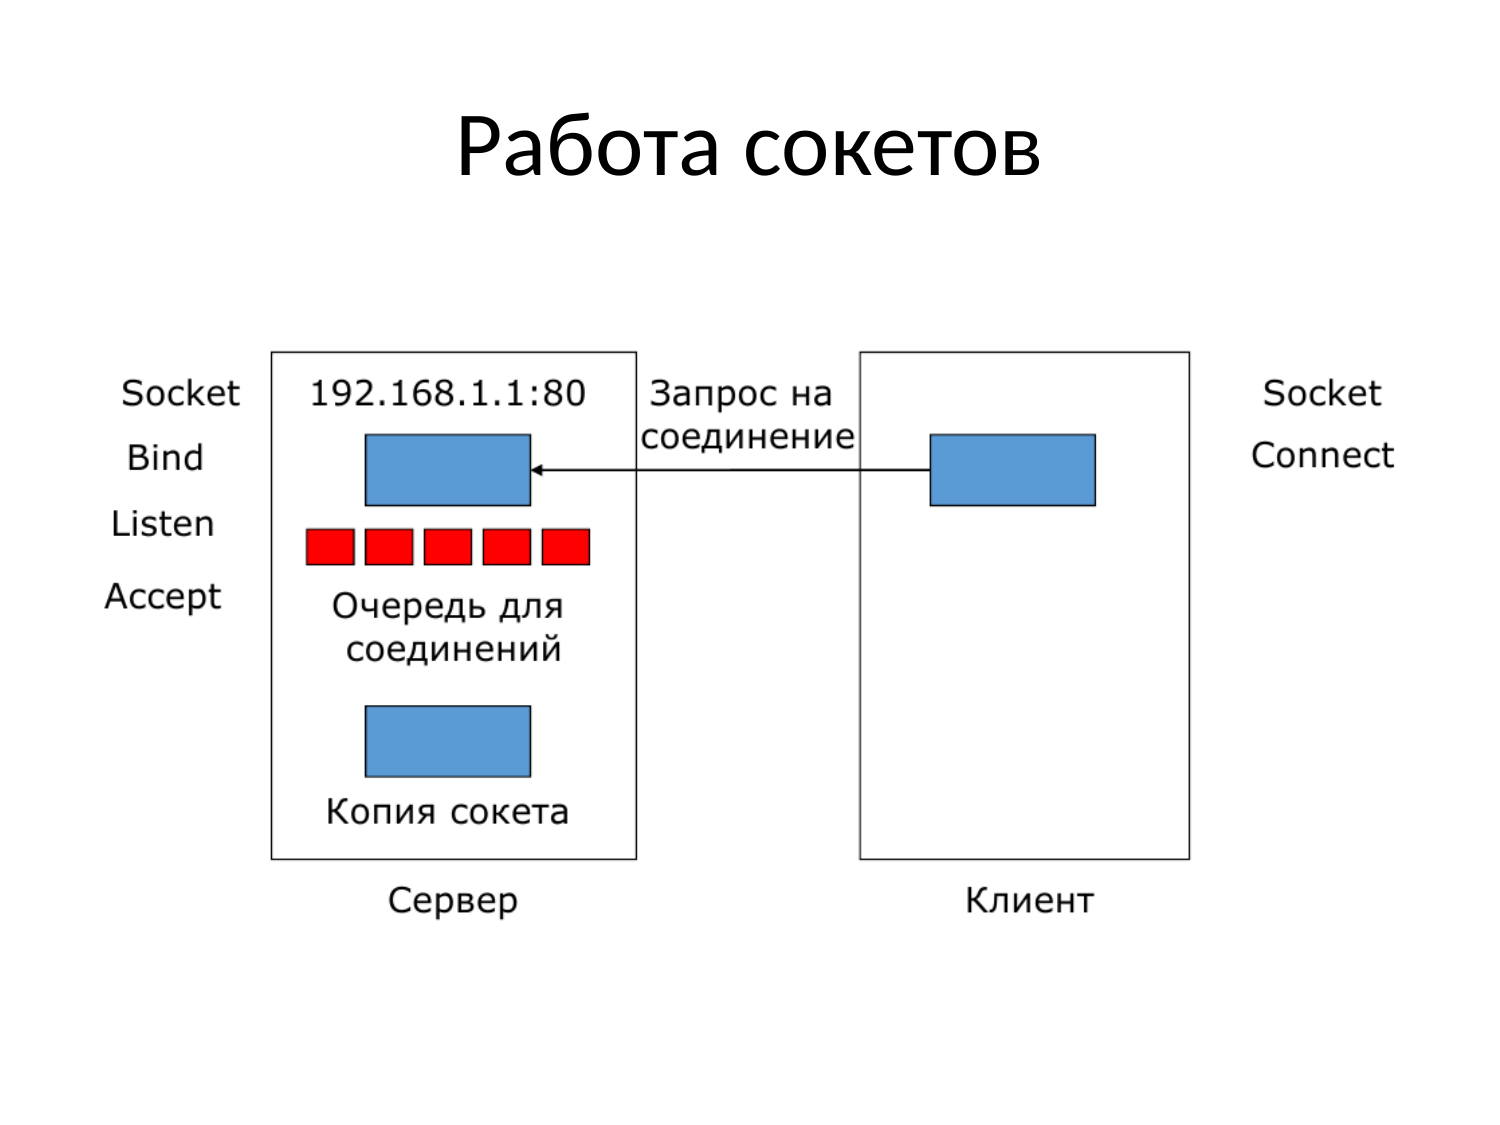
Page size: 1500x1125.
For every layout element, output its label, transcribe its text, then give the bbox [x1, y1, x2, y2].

title Работа сокетов [75, 45, 1425, 233]
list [74, 306, 1426, 961]
